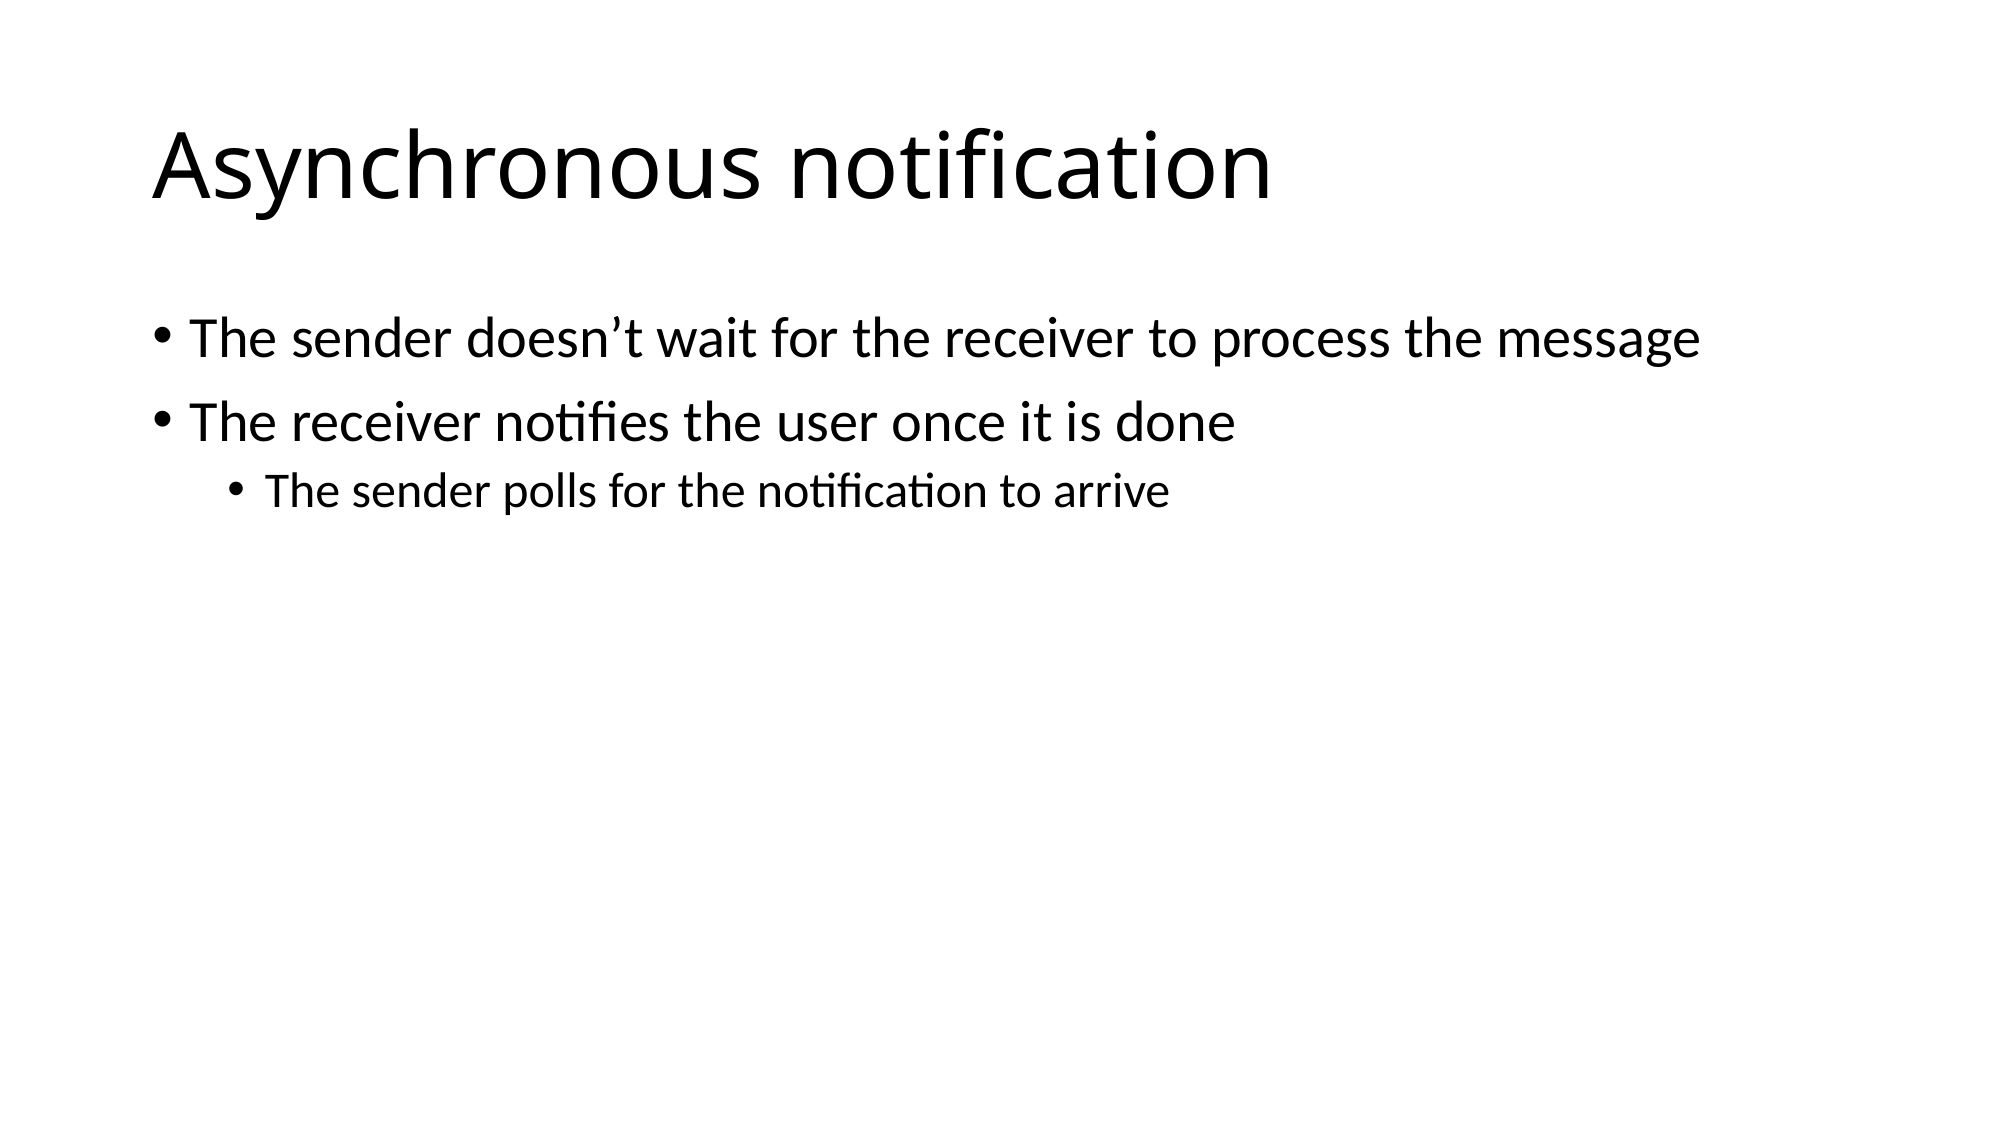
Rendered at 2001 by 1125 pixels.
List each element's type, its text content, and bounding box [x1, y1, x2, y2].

title Asynchronous notification [137, 59, 1863, 278]
list The sender doesn’t wait for the receiver to process the message The receiver notifies the user once it is done The sender polls for the notification to arrive [137, 299, 1863, 1014]
